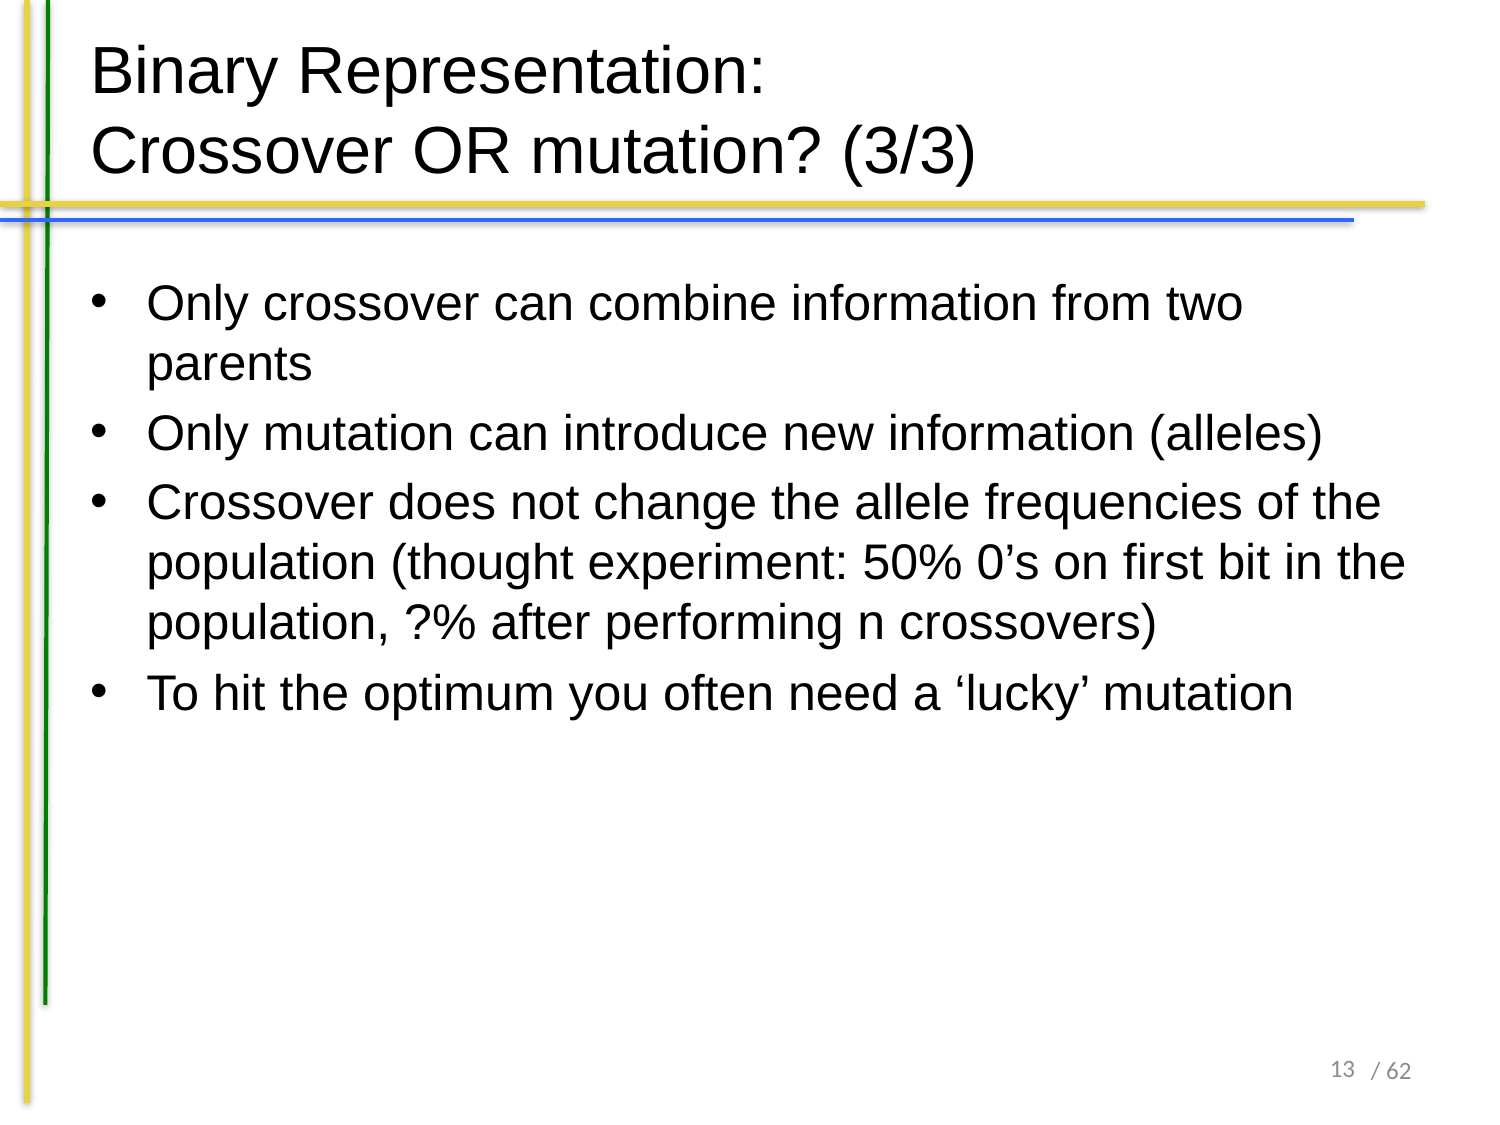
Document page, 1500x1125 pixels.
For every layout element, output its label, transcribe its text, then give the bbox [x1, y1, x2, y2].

slide_number 12 [1249, 1026, 1371, 1109]
list Only crossover can combine information from two parents Only mutation can introduce new information (alleles) Crossover does not change the allele frequencies of the population (thought experiment: 50% 0’s on first bit in the population, ?% after performing n crossovers) To hit the optimum you often need a ‘lucky’ mutation [75, 262, 1425, 1005]
title Binary Representation: Crossover OR mutation? (3/3) [75, 12, 1425, 201]
